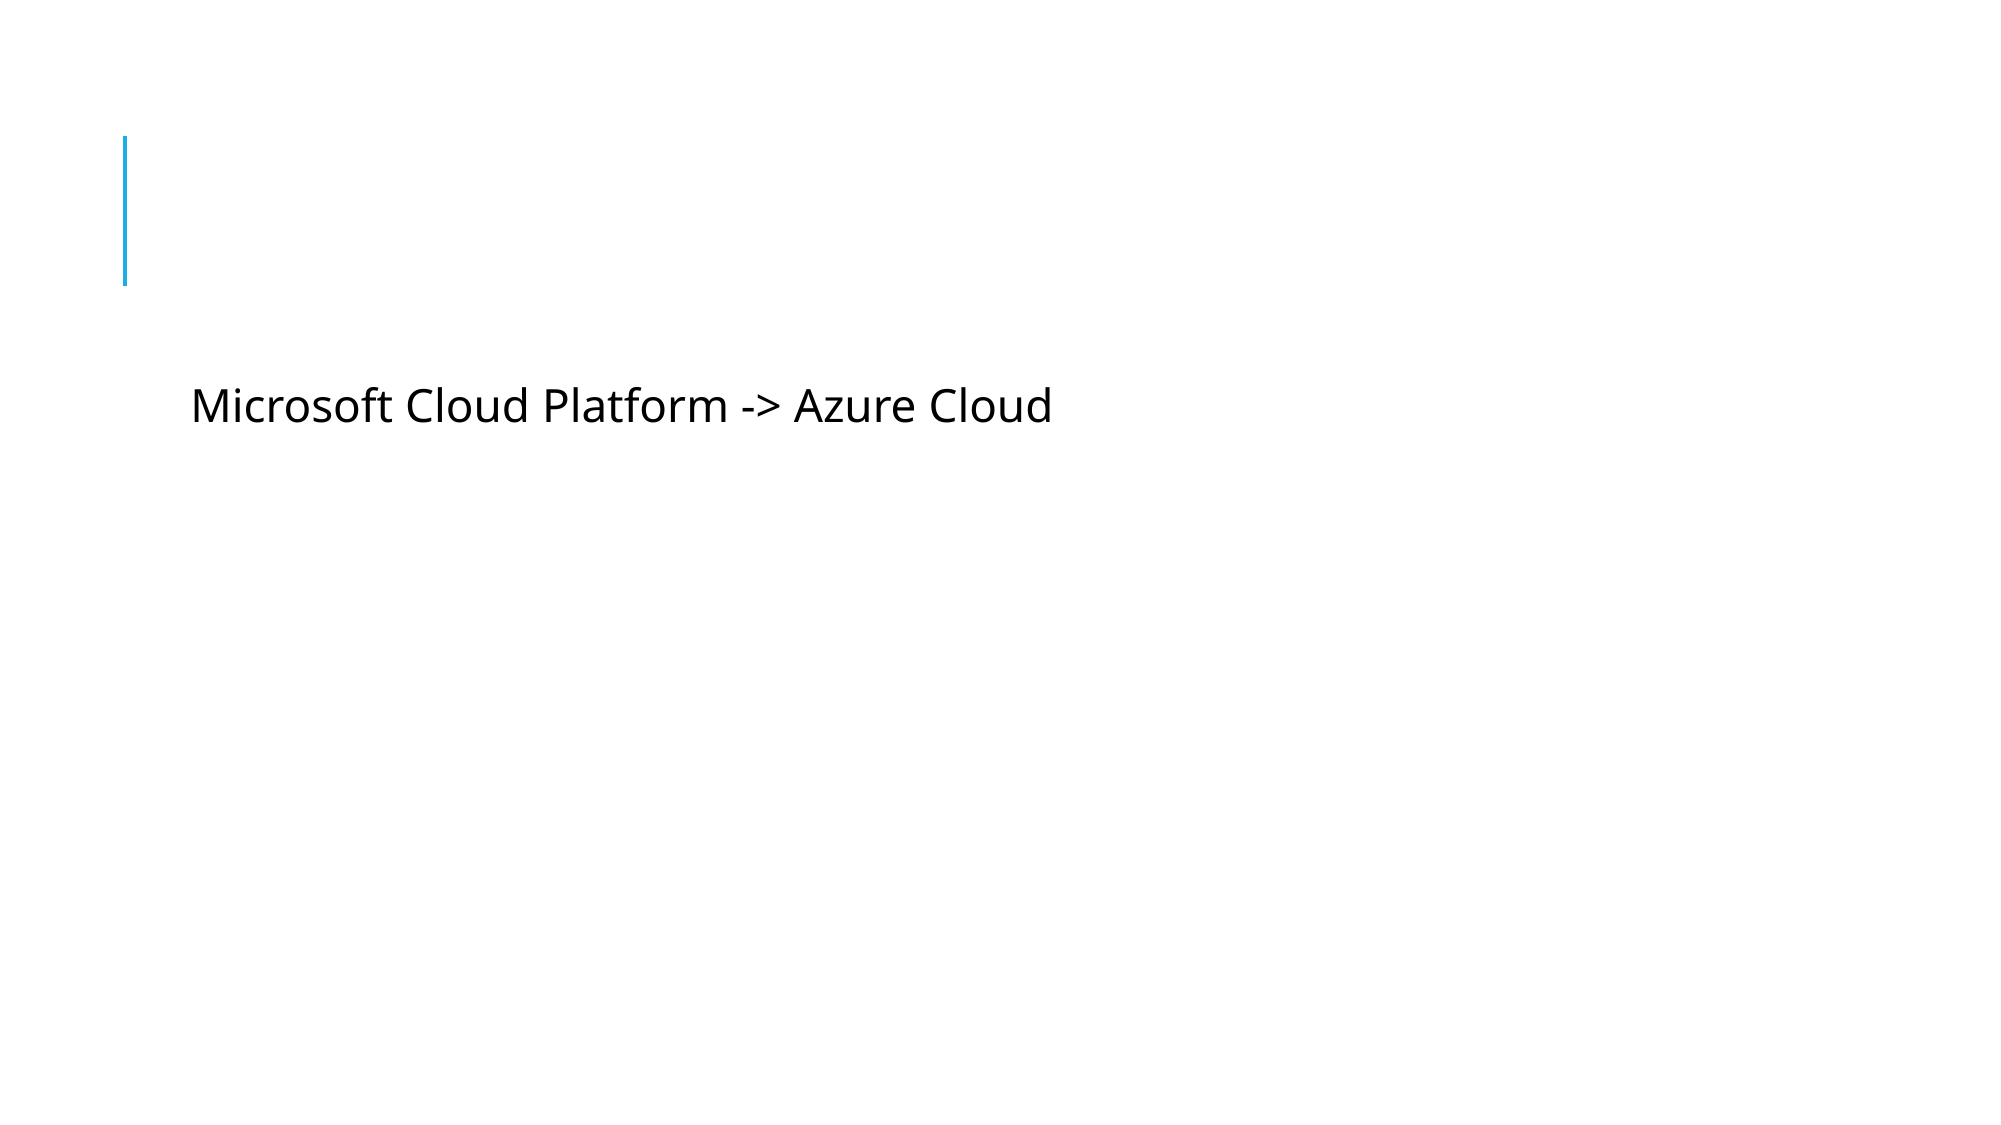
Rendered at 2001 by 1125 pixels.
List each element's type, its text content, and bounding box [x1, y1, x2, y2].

list Microsoft Cloud Platform -> Azure Cloud [168, 375, 1763, 1035]
